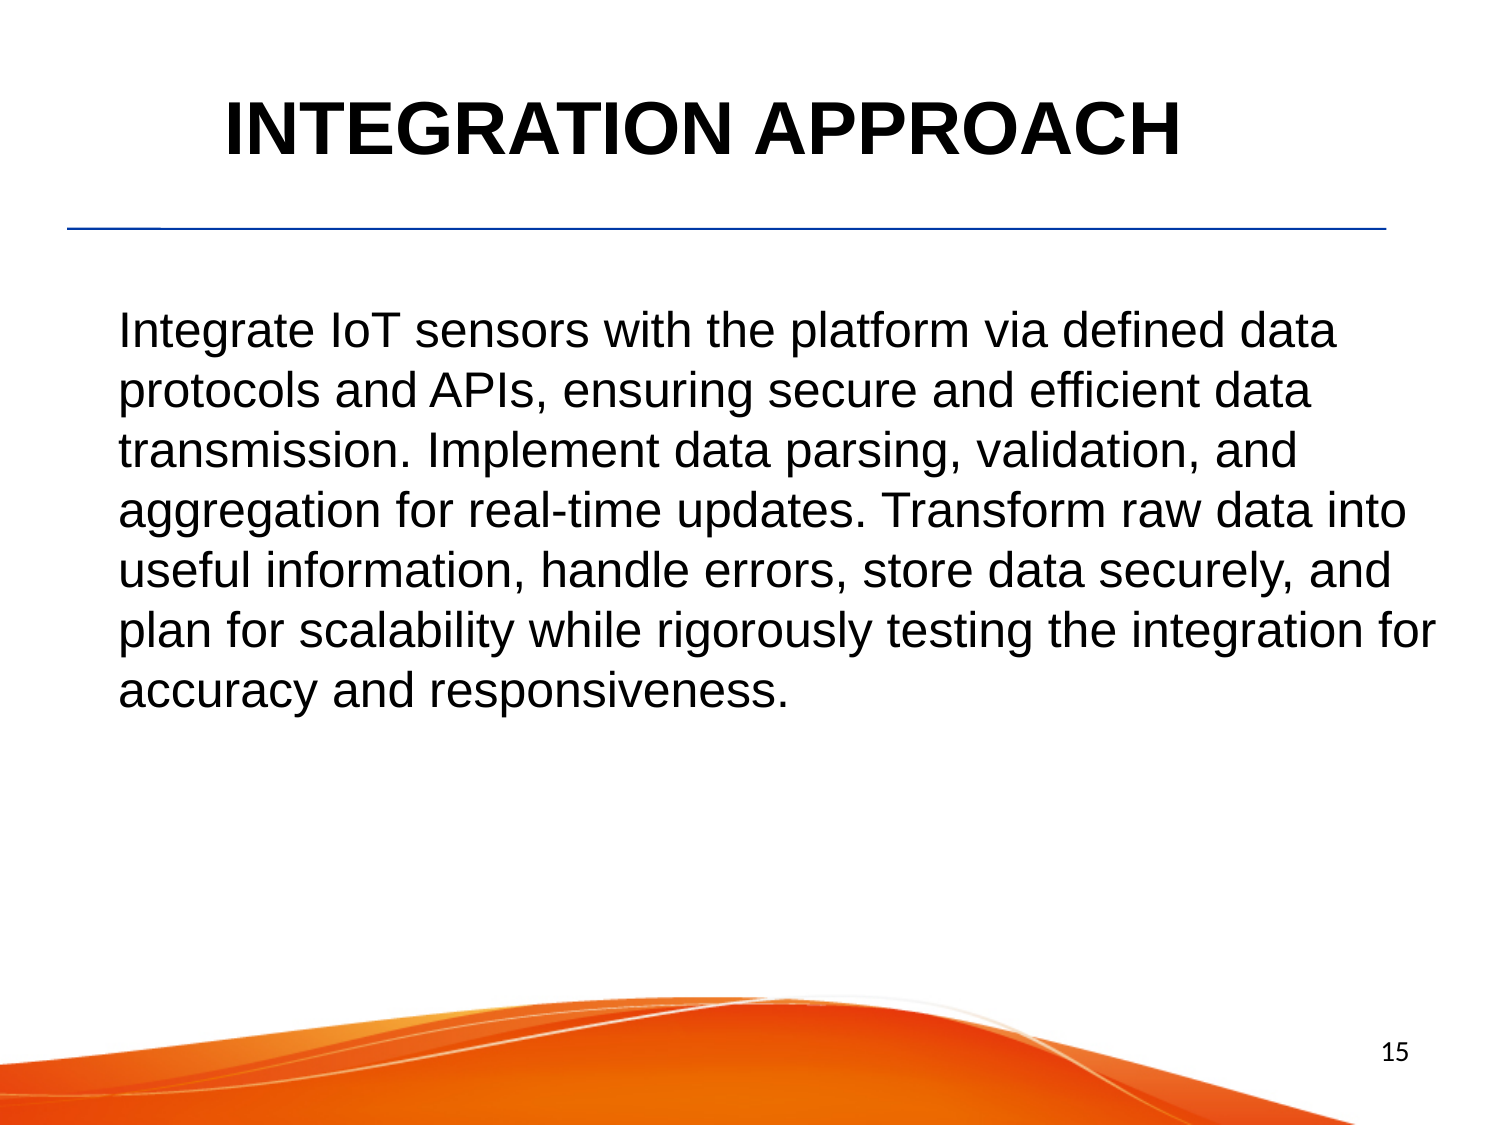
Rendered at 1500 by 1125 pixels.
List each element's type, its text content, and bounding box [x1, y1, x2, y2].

slide_number 15 [1074, 1023, 1426, 1104]
title INTEGRATION APPROACH [209, 22, 1500, 228]
picture [0, 0, 1500, 1125]
list Integrate IoT sensors with the platform via defined data protocols and APIs, ensuring secure and efficient data transmission. Implement data parsing, validation, and aggregation for real-time updates. Transform raw data into useful information, handle errors, store data securely, and plan for scalability while rigorously testing the integration for accuracy and responsiveness. [102, 289, 1454, 1103]
